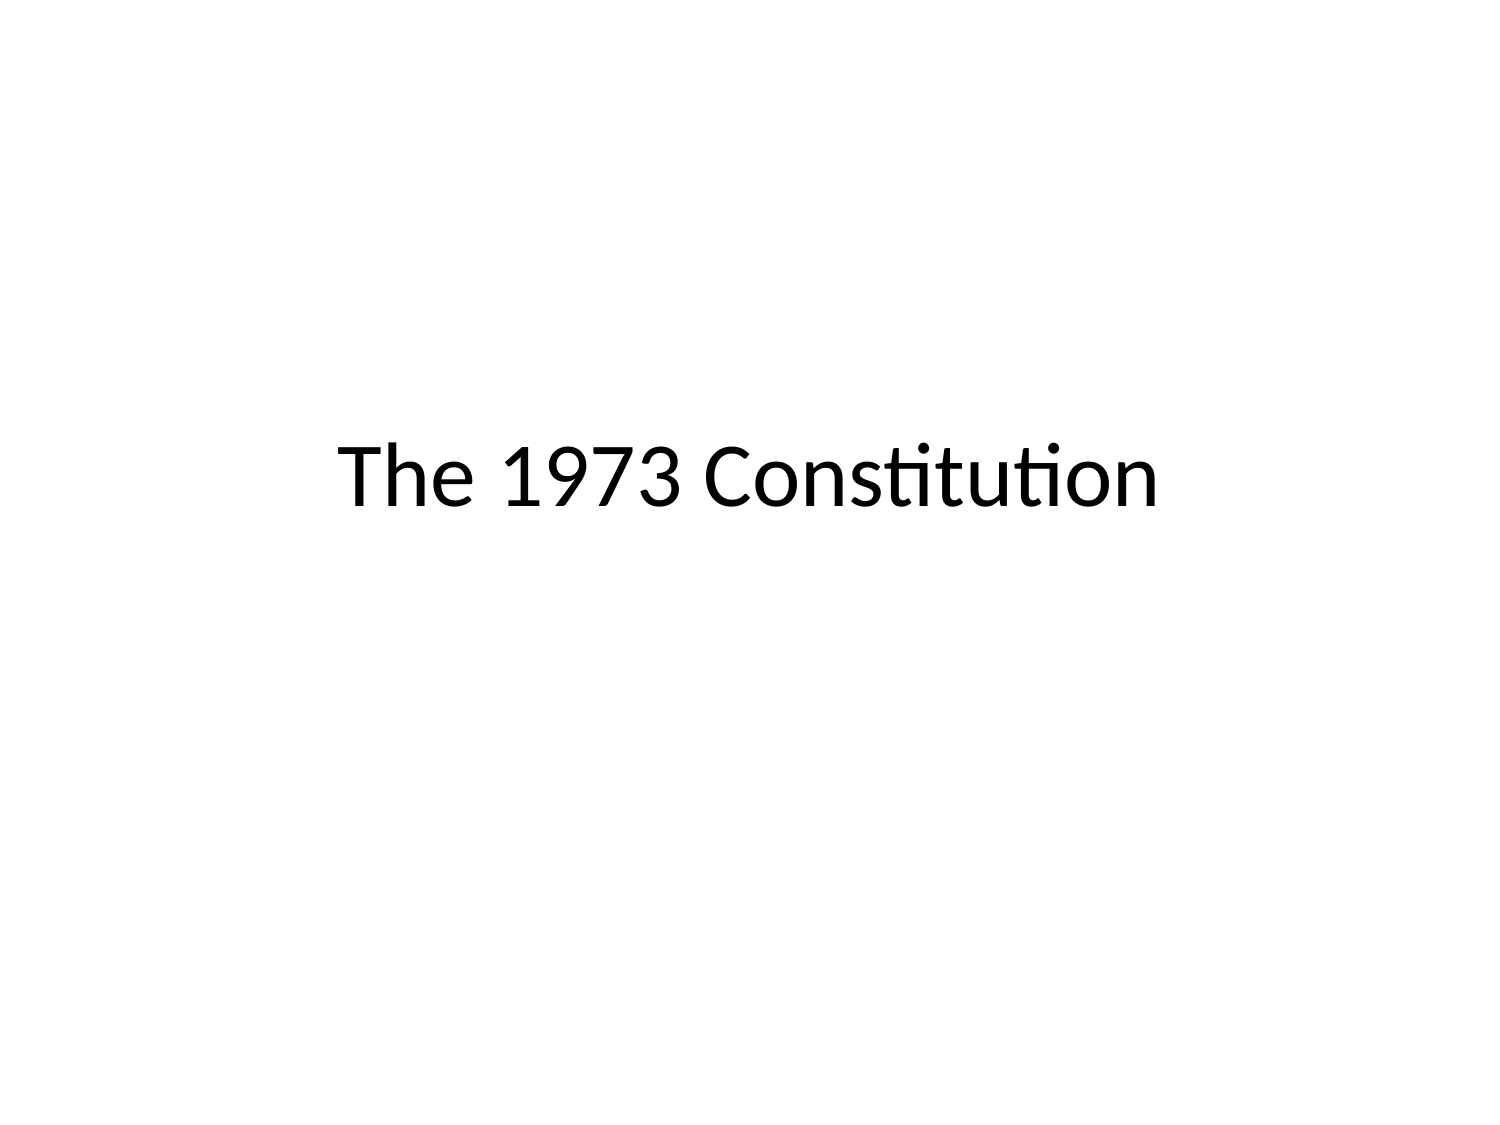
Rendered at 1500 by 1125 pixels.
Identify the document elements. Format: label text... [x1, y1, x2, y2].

title The 1973 Constitution [112, 349, 1388, 591]
